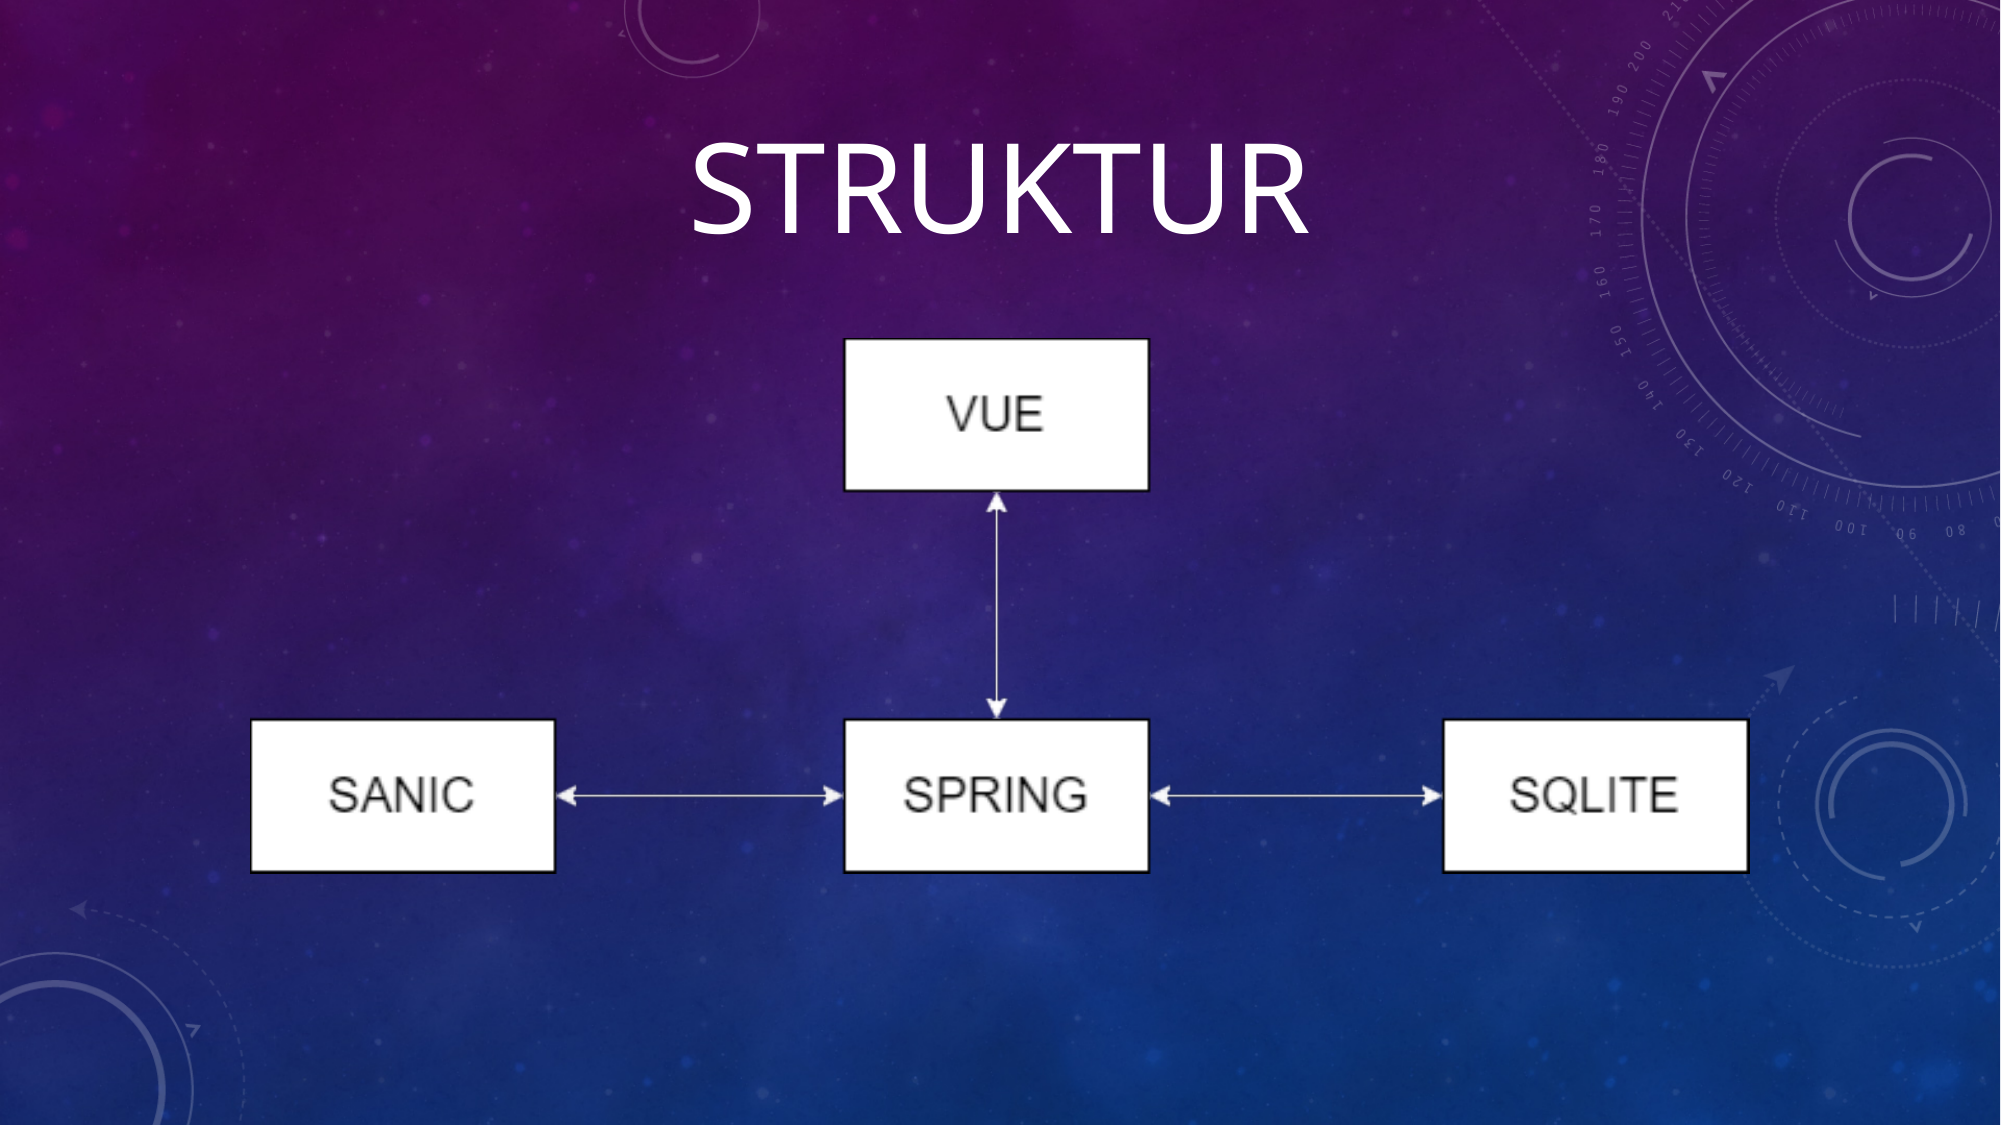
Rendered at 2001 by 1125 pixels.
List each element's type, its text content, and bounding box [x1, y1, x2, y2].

title Struktur [169, 64, 1831, 303]
picture [0, 0, 2001, 1125]
